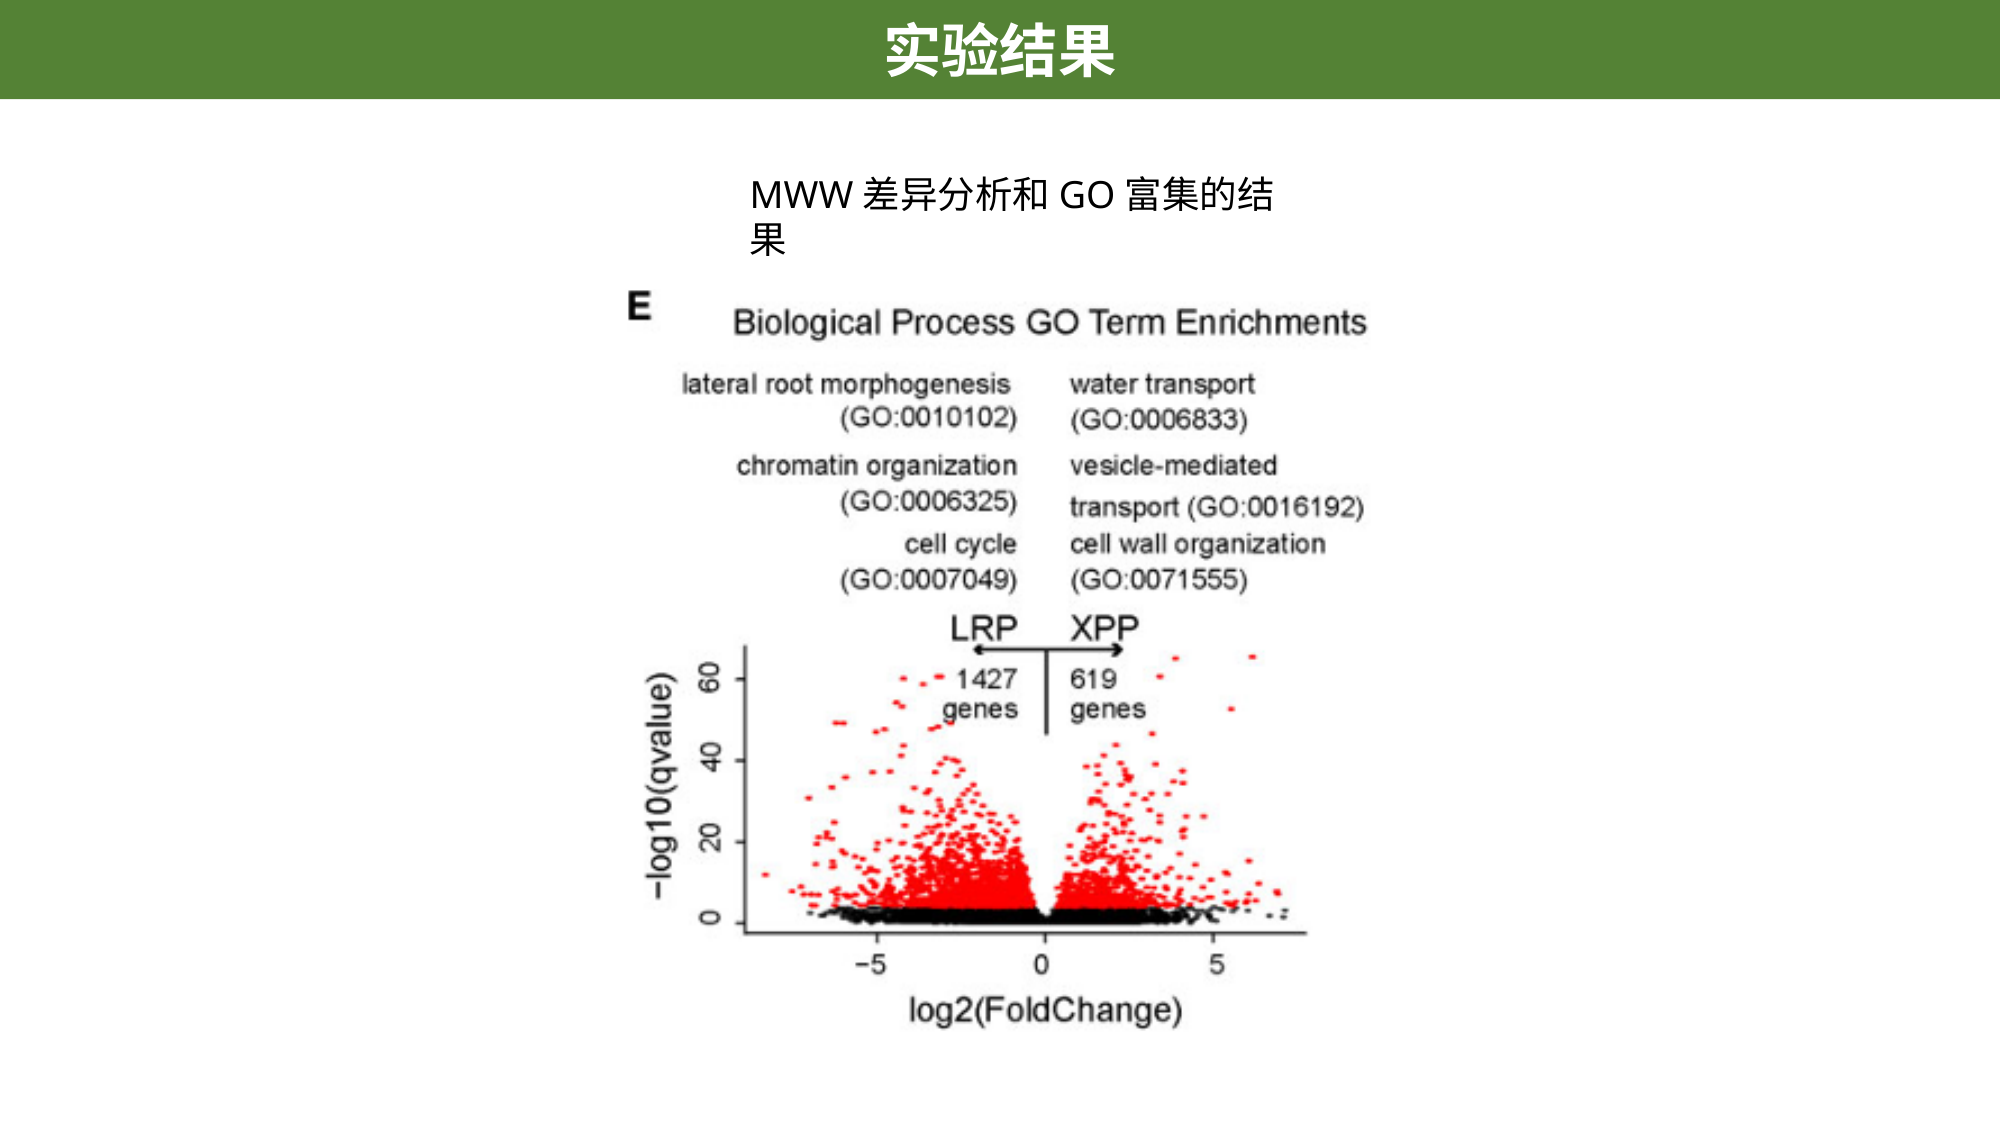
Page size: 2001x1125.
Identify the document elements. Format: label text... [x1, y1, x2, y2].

text_box MWW差异分析和GO富集的结果 [734, 163, 1319, 269]
picture [618, 289, 1382, 1049]
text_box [0, 0, 2000, 100]
